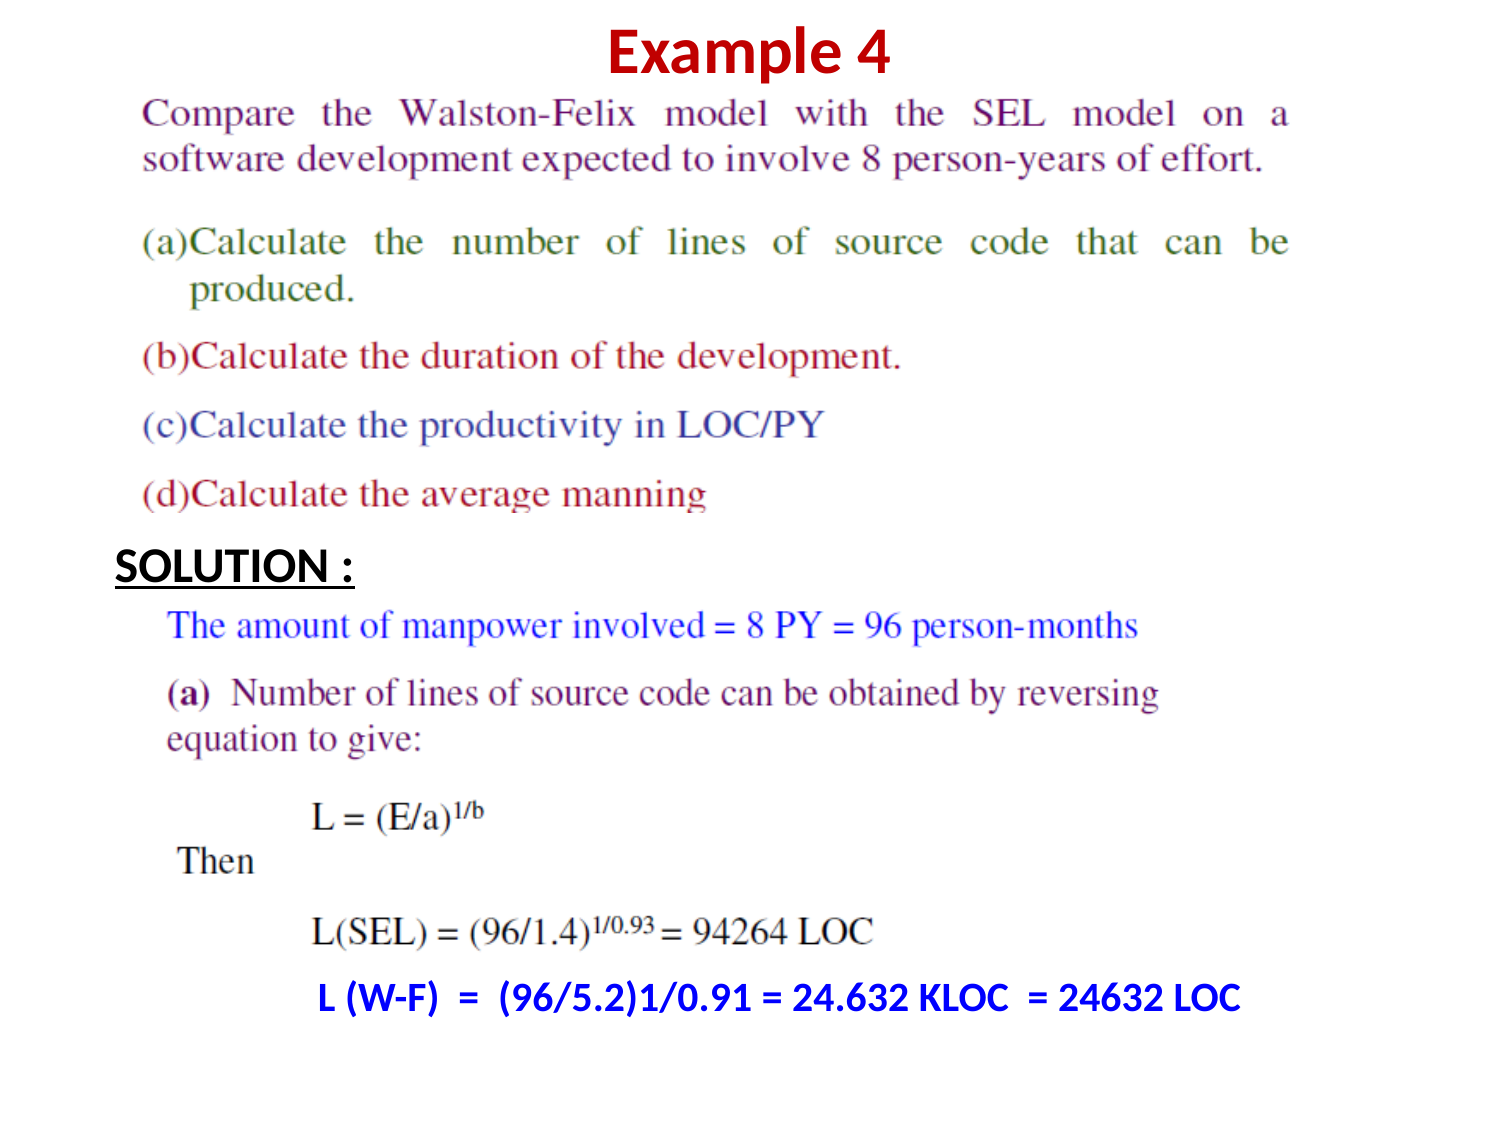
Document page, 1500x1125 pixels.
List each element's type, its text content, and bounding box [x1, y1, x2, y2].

text_box SOLUTION : [99, 525, 1450, 618]
text_box L (W-F) = (96/5.2)1/0.91 = 24.632 KLOC = 24632 LOC [303, 962, 1267, 1028]
text_box Example 4 [74, 0, 1425, 93]
picture [155, 599, 1163, 954]
picture [127, 90, 1301, 513]
